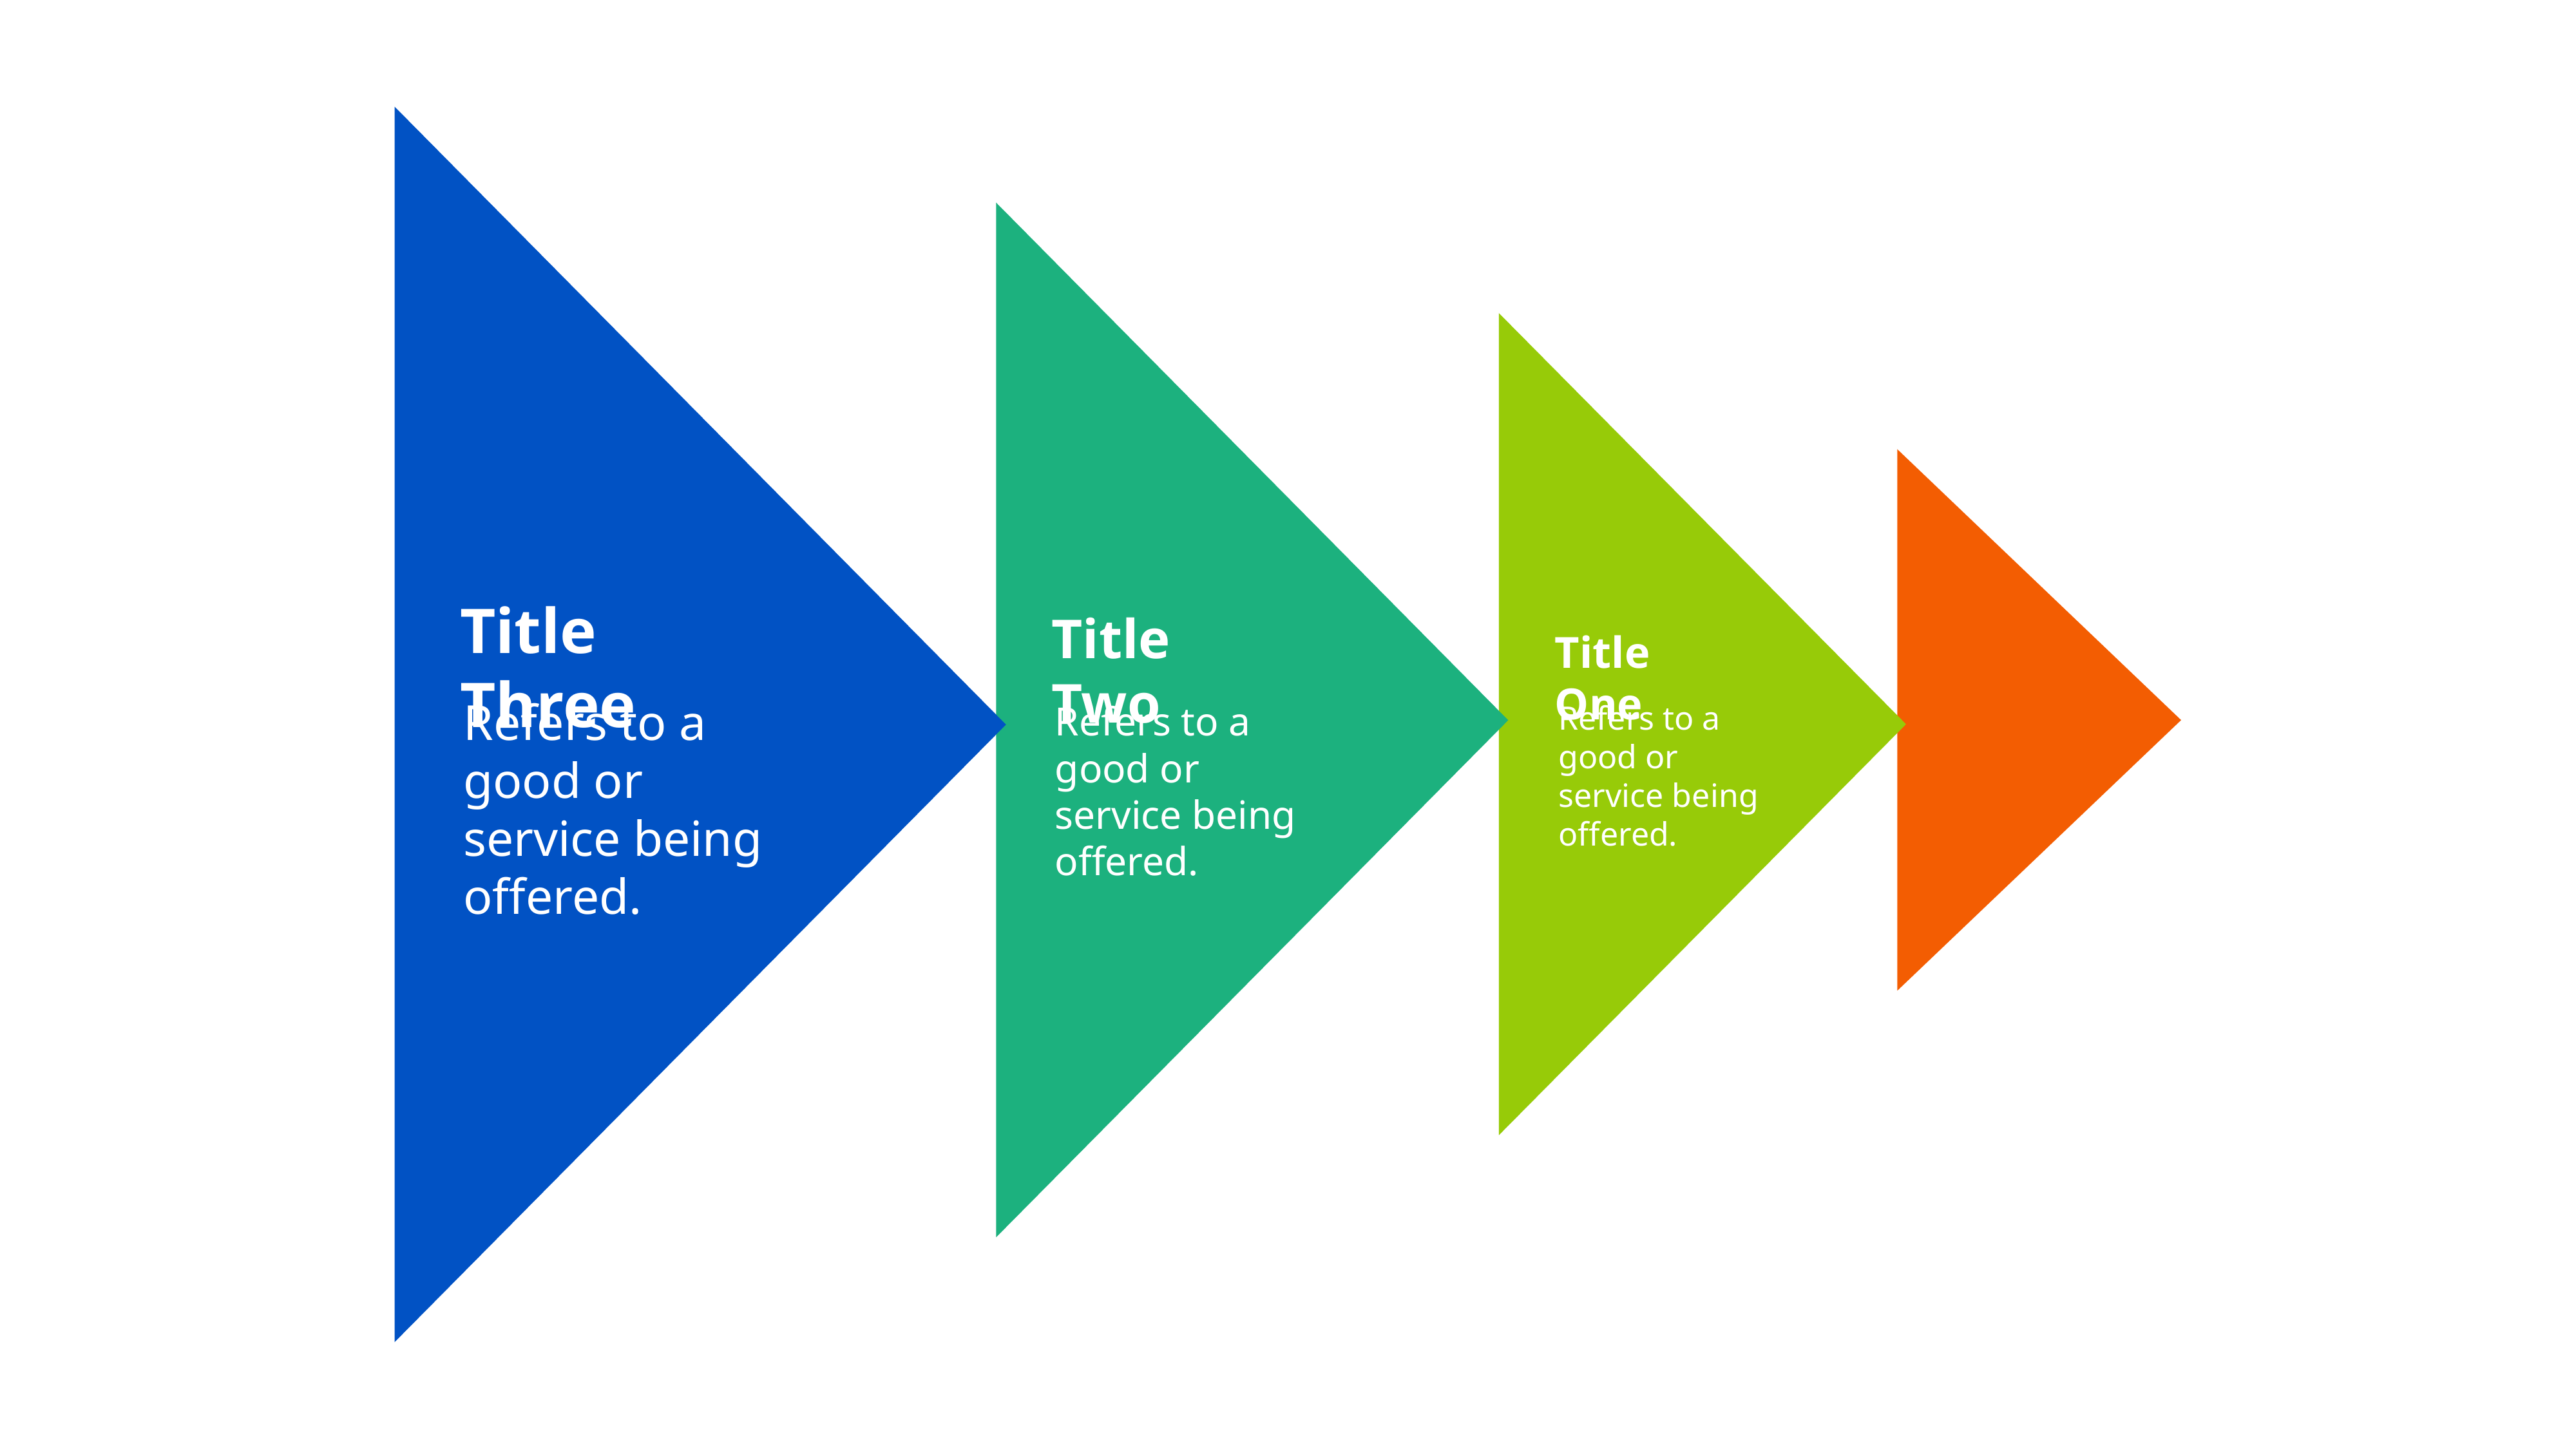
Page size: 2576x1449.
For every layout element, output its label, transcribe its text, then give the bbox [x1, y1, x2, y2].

text_box [394, 106, 1006, 1343]
text_box Refers to a good or service being offered. [1045, 692, 1328, 889]
text_box [1498, 313, 1906, 1135]
text_box [996, 202, 1509, 1238]
text_box Refers to a good or service being offered. [1549, 692, 1793, 857]
text_box Title One [1545, 620, 1747, 734]
text_box [1897, 449, 2181, 991]
text_box Refers to a good or service being offered. [453, 687, 813, 929]
text_box Title Three [450, 586, 776, 744]
text_box Title Two [1042, 600, 1292, 739]
